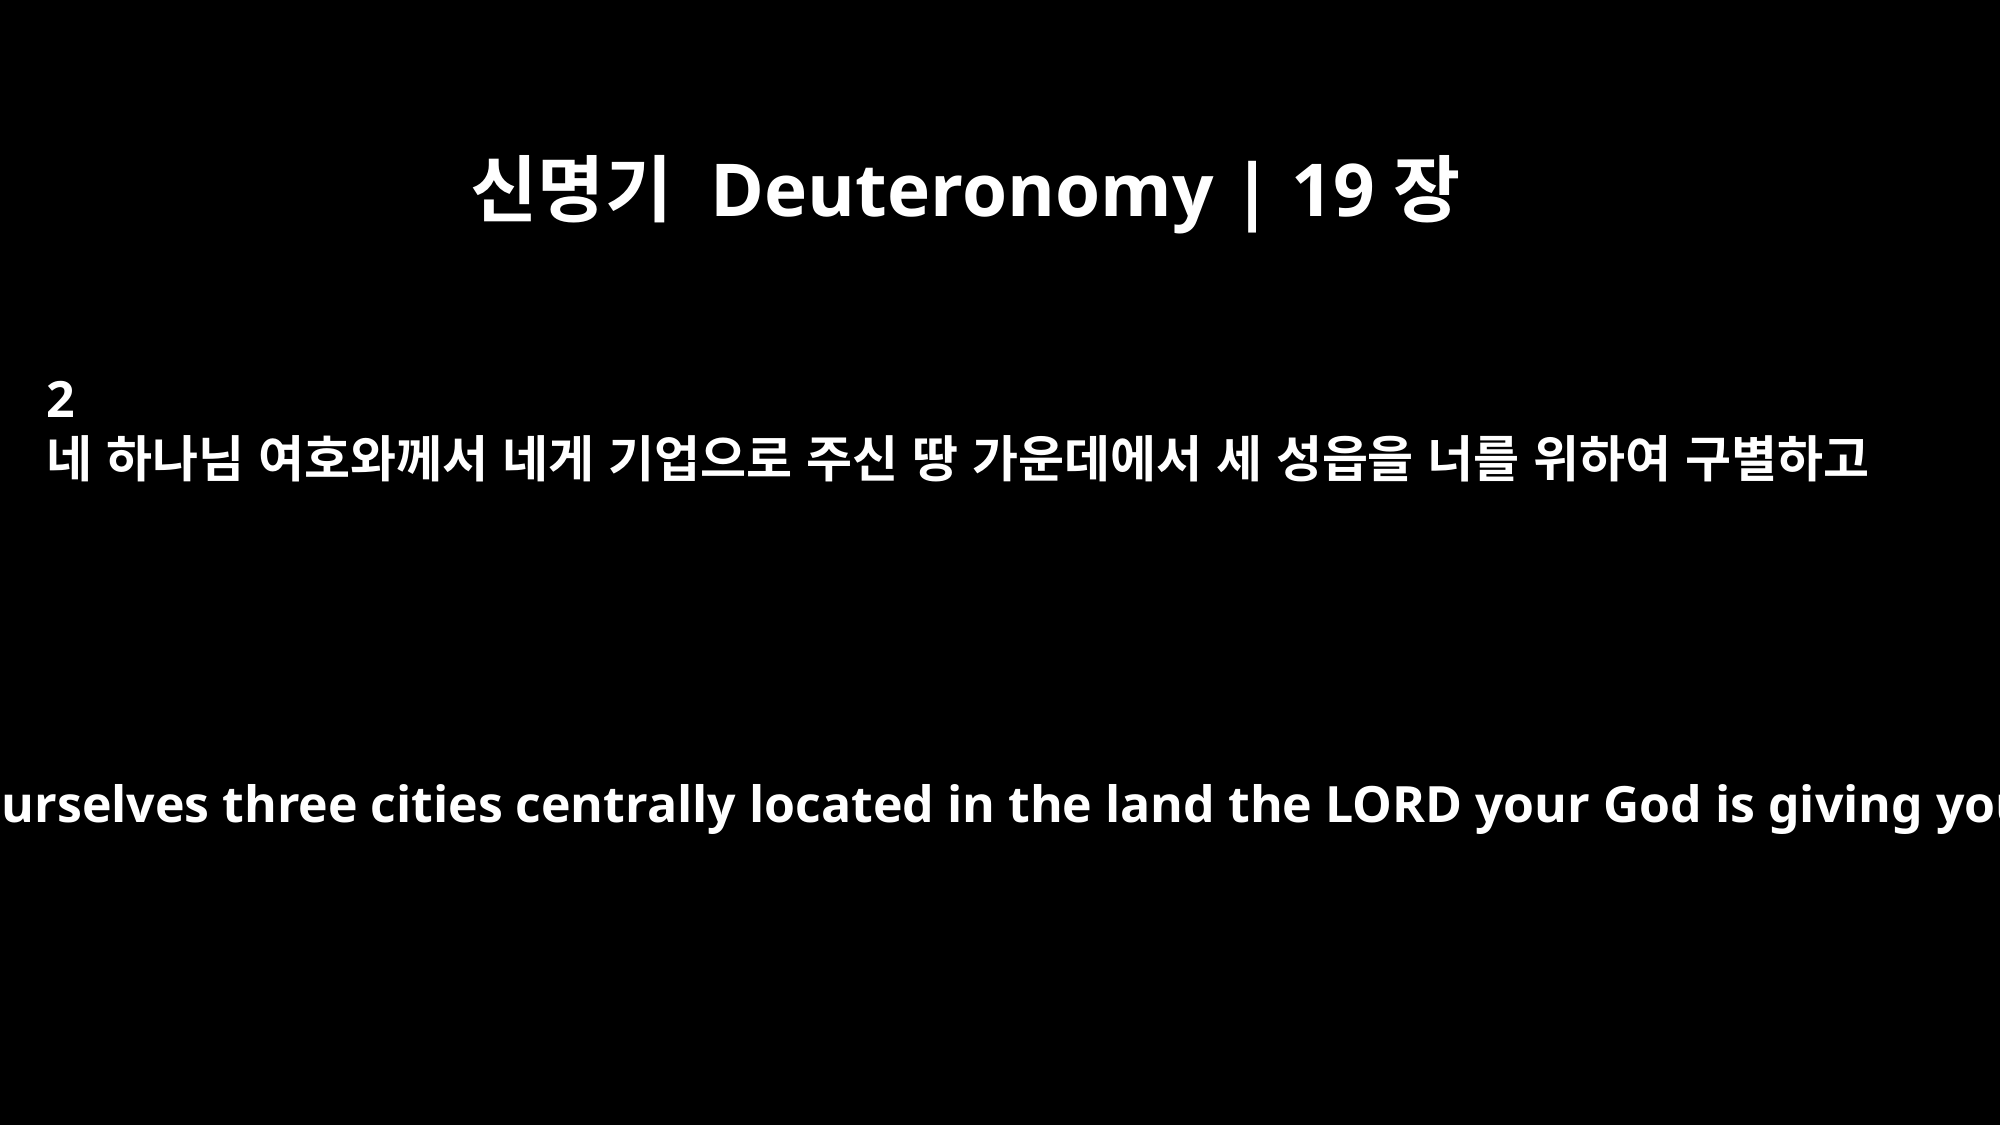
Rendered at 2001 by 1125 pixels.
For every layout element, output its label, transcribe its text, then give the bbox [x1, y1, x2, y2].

text_box 2 네 하나님 여호와께서 네게 기업으로 주신 땅 가운데에서 세 성읍을 너를 위하여 구별하고 [31, 359, 1886, 495]
text_box then set aside for yourselves three cities centrally located in the land the LORD your God is giving you to possess. [0, 764, 2000, 840]
text_box 신명기 Deuteronomy | 19장 [456, 136, 1476, 239]
